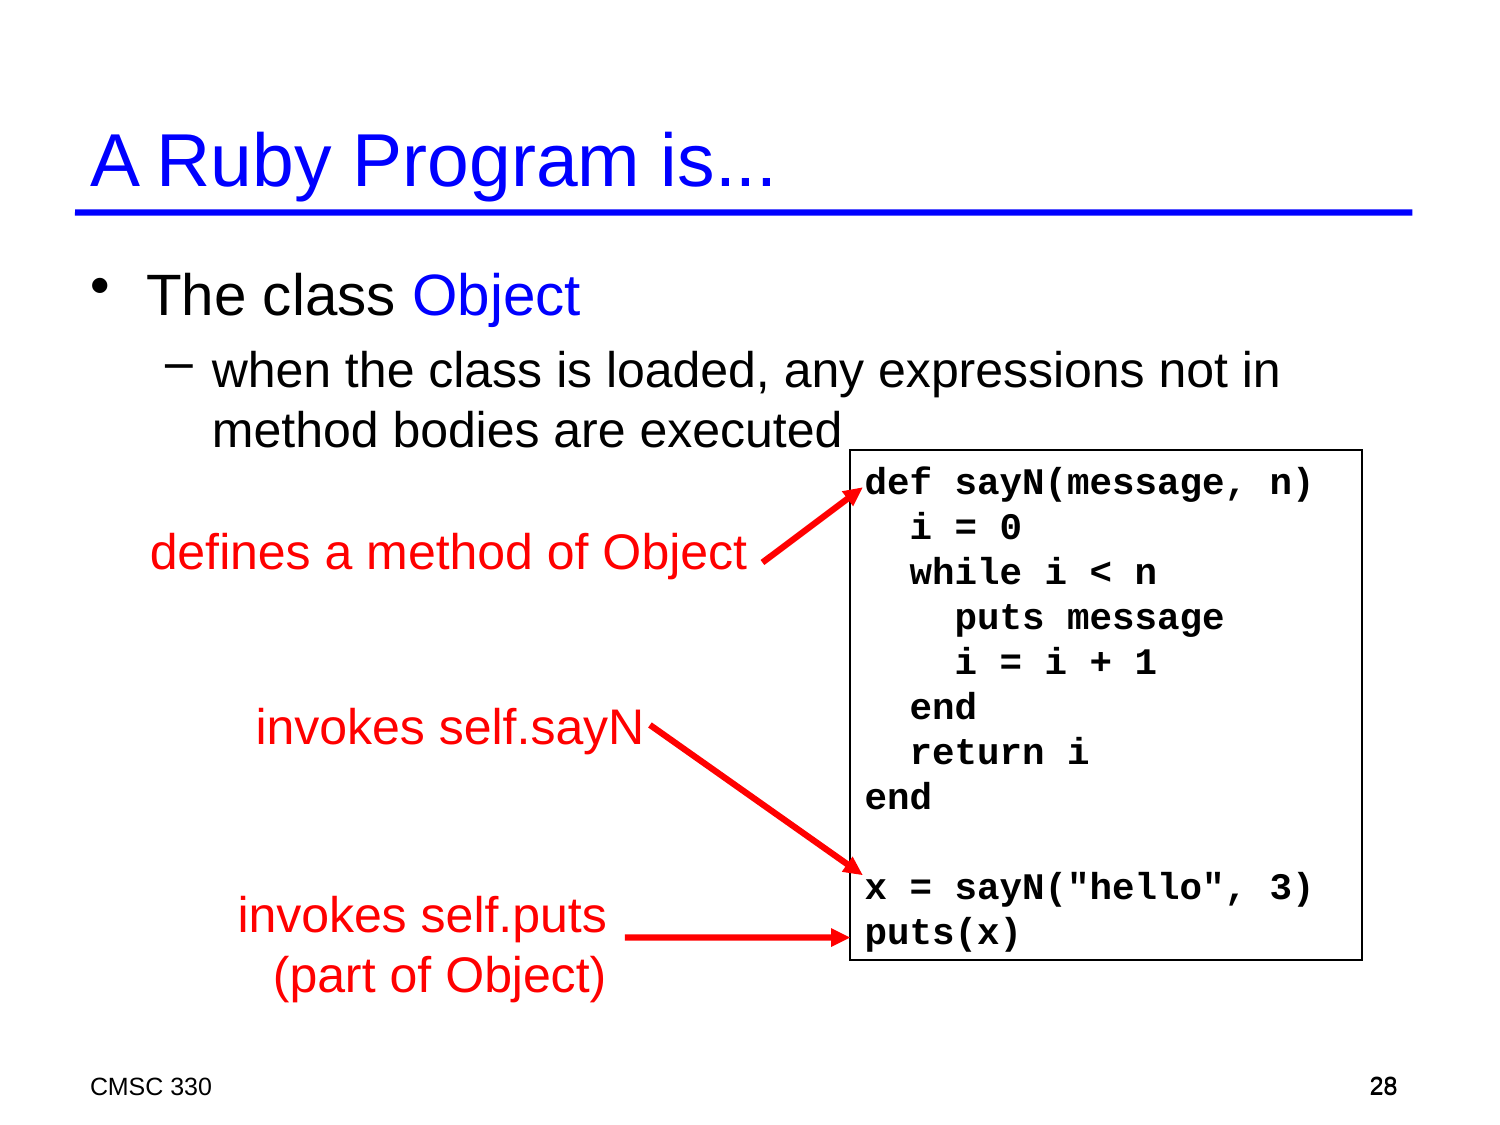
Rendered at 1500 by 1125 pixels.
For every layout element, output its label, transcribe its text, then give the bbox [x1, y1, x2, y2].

title A Ruby Program is... [74, 99, 1413, 213]
text_box [762, 487, 863, 563]
list The class Object when the class is loaded, any expressions not in method bodies are executed [74, 249, 1413, 1051]
text_box defines a method of Object [134, 512, 763, 588]
text_box [624, 931, 850, 944]
text_box def sayN(message, n) i = 0 while i < n puts message i = i + 1 end return i end x = sayN("hello", 3) puts(x) [849, 449, 1363, 960]
text_box [649, 724, 863, 875]
text_box 28 [1099, 1062, 1413, 1100]
text_box invokes self.puts (part of Object) [222, 874, 622, 1010]
footer CMSC 330 [74, 1062, 988, 1101]
text_box invokes self.sayN [240, 687, 660, 763]
